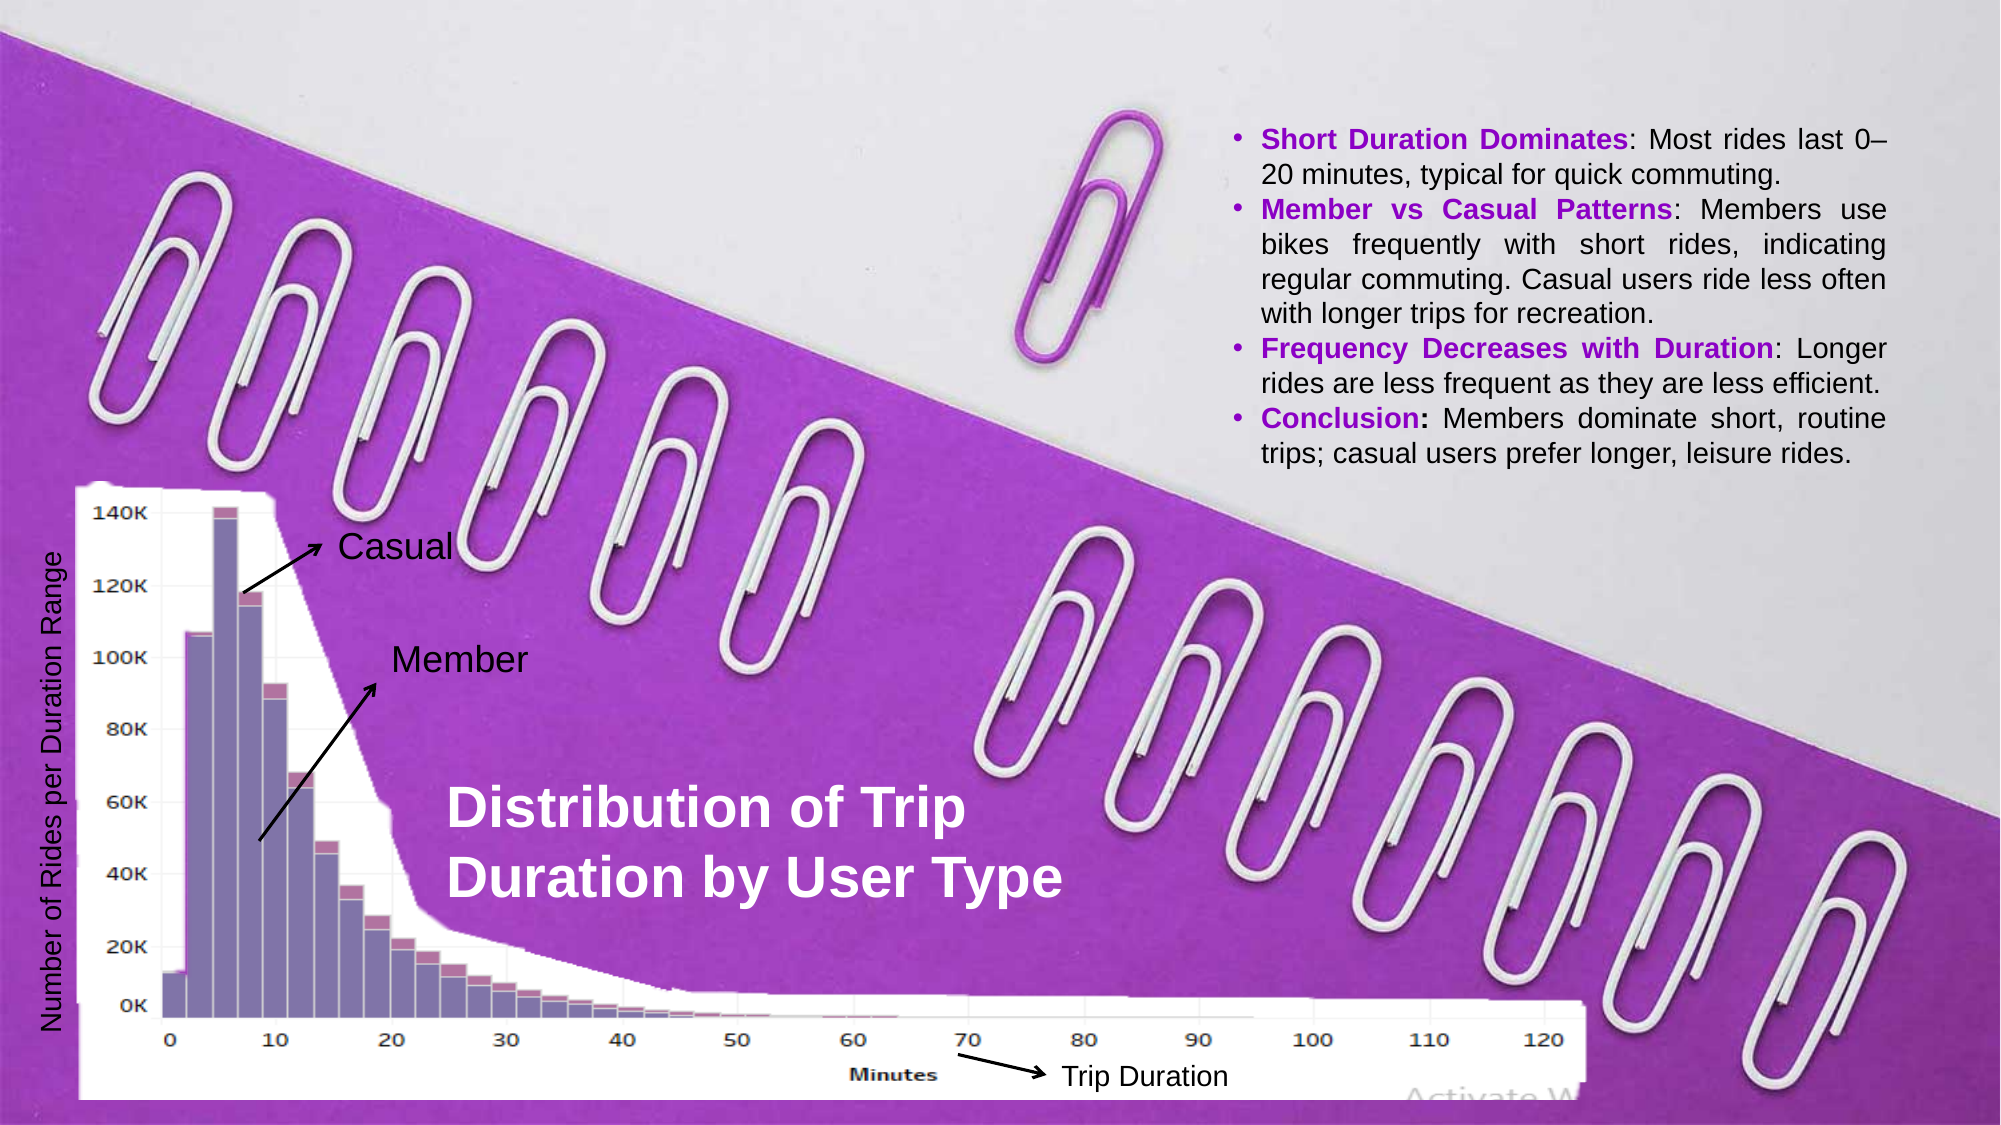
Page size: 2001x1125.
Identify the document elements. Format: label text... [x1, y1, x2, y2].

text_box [258, 682, 377, 841]
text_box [957, 1054, 1047, 1075]
picture [0, 0, 2001, 1125]
text_box Short Duration Dominates: Most rides last 0–20 minutes, typical for quick commuting. Member vs Casual Patterns: Members use bikes frequently with short rides, indicating regular commuting. Casual users ride less often with longer trips for recreation. Frequency Decreases with Duration: Longer rides are less frequent as they are less efficient. Conclusion: Members dominate short, routine trips; casual users prefer longer, leisure rides. [1218, 112, 1903, 477]
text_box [243, 543, 323, 593]
text_box Number of Rides per Duration Range [24, 535, 74, 1049]
